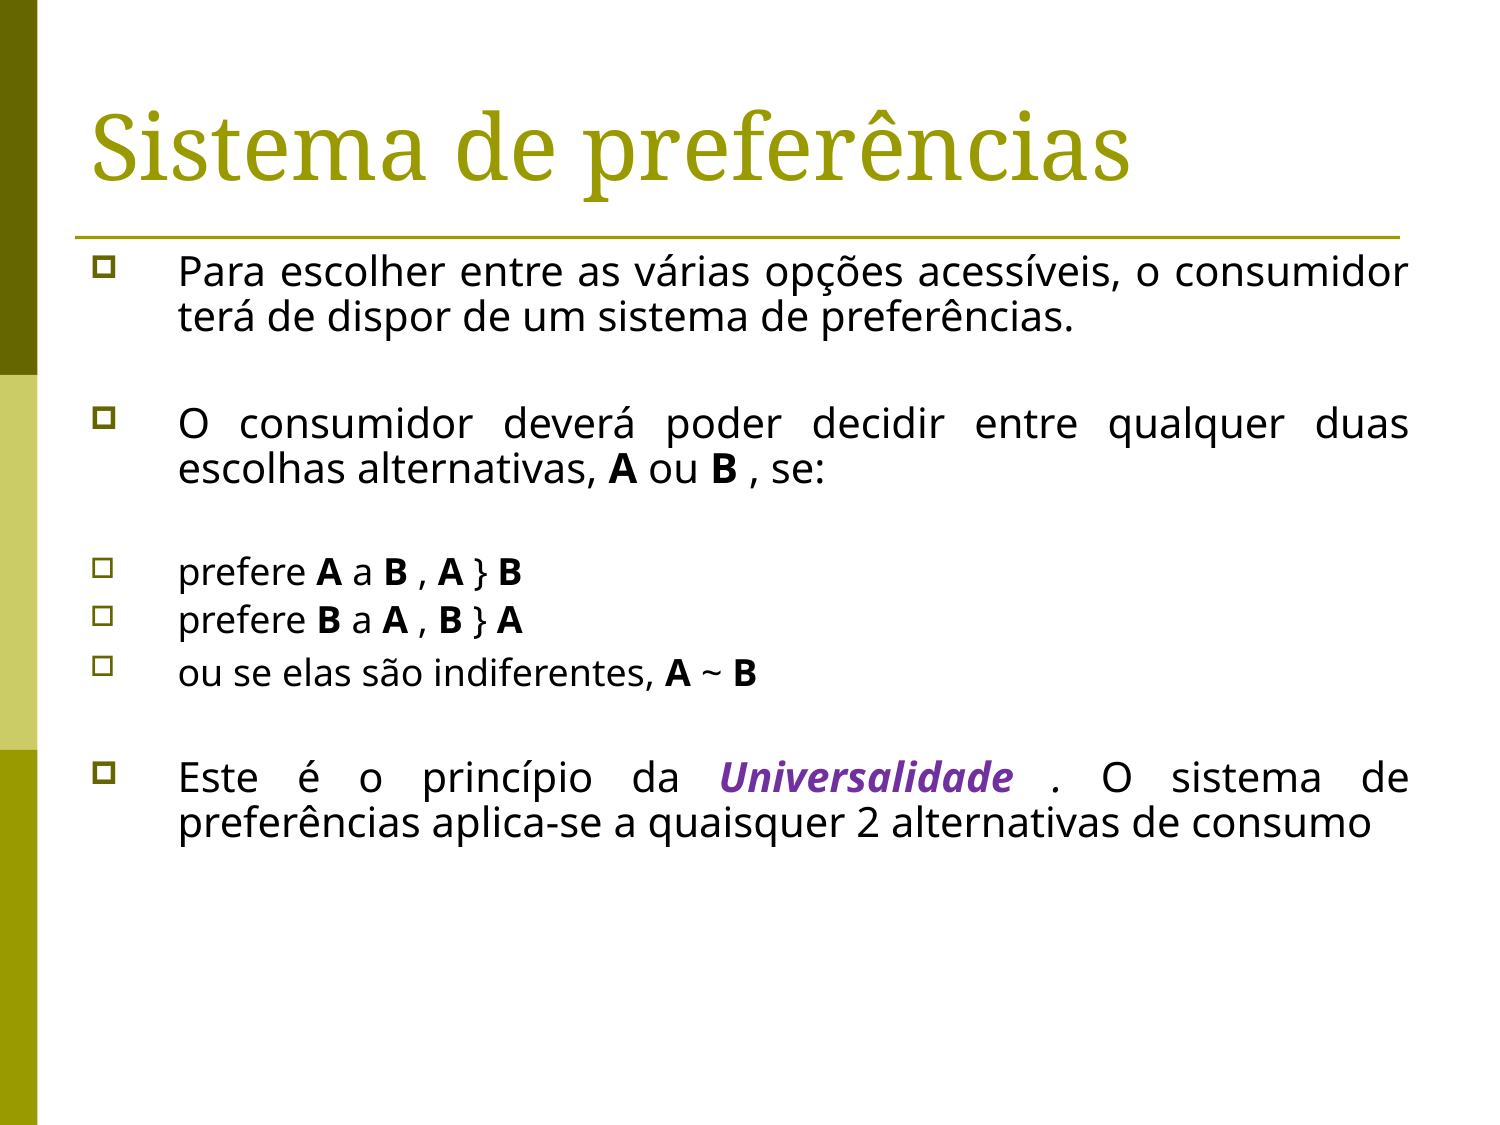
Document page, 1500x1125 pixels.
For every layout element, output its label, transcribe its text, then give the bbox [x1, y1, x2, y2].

title Sistema de preferências [75, 19, 1425, 206]
list Para escolher entre as várias opções acessíveis, o consumidor terá de dispor de um sistema de preferências. O consumidor deverá poder decidir entre qualquer duas escolhas alternativas, A ou B , se: prefere A a B , A } B prefere B a A , B } A ou se elas são indiferentes, A ~ B Este é o princípio da Universalidade . O sistema de preferências aplica-se a quaisquer 2 alternativas de consumo [75, 243, 1425, 1006]
